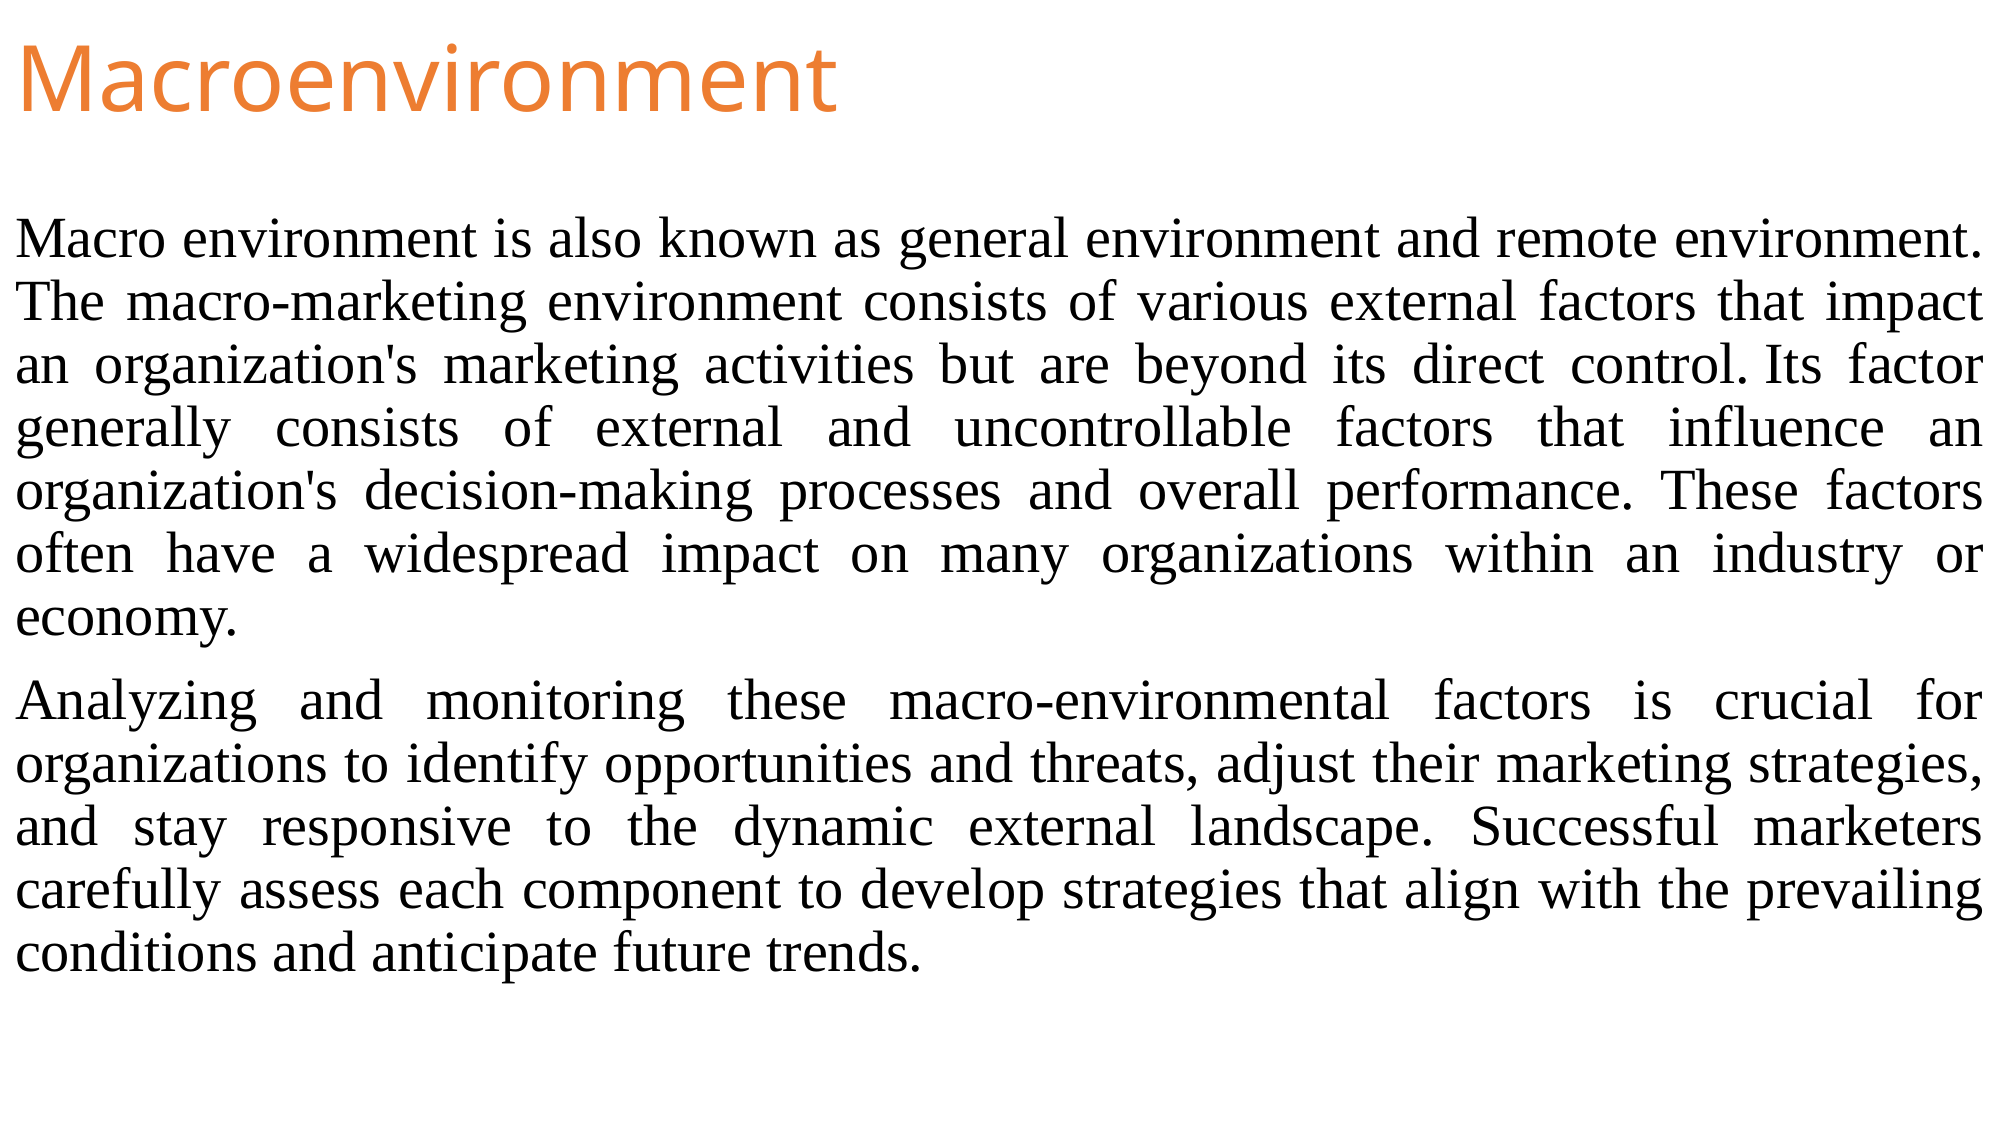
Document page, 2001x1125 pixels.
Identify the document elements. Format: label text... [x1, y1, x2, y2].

title Macroenvironment [0, 0, 1863, 163]
list Macro environment is also known as general environment and remote environment. The macro-marketing environment consists of various external factors that impact an organization's marketing activities but are beyond its direct control. Its factor generally consists of external and uncontrollable factors that influence an organization's decision-making processes and overall performance. These factors often have a widespread impact on many organizations within an industry or economy. Analyzing and monitoring these macro-environmental factors is crucial for organizations to identify opportunities and threats, adjust their marketing strategies, and stay responsive to the dynamic external landscape. Successful marketers carefully assess each component to develop strategies that align with the prevailing conditions and anticipate future trends. [0, 200, 2000, 1125]
